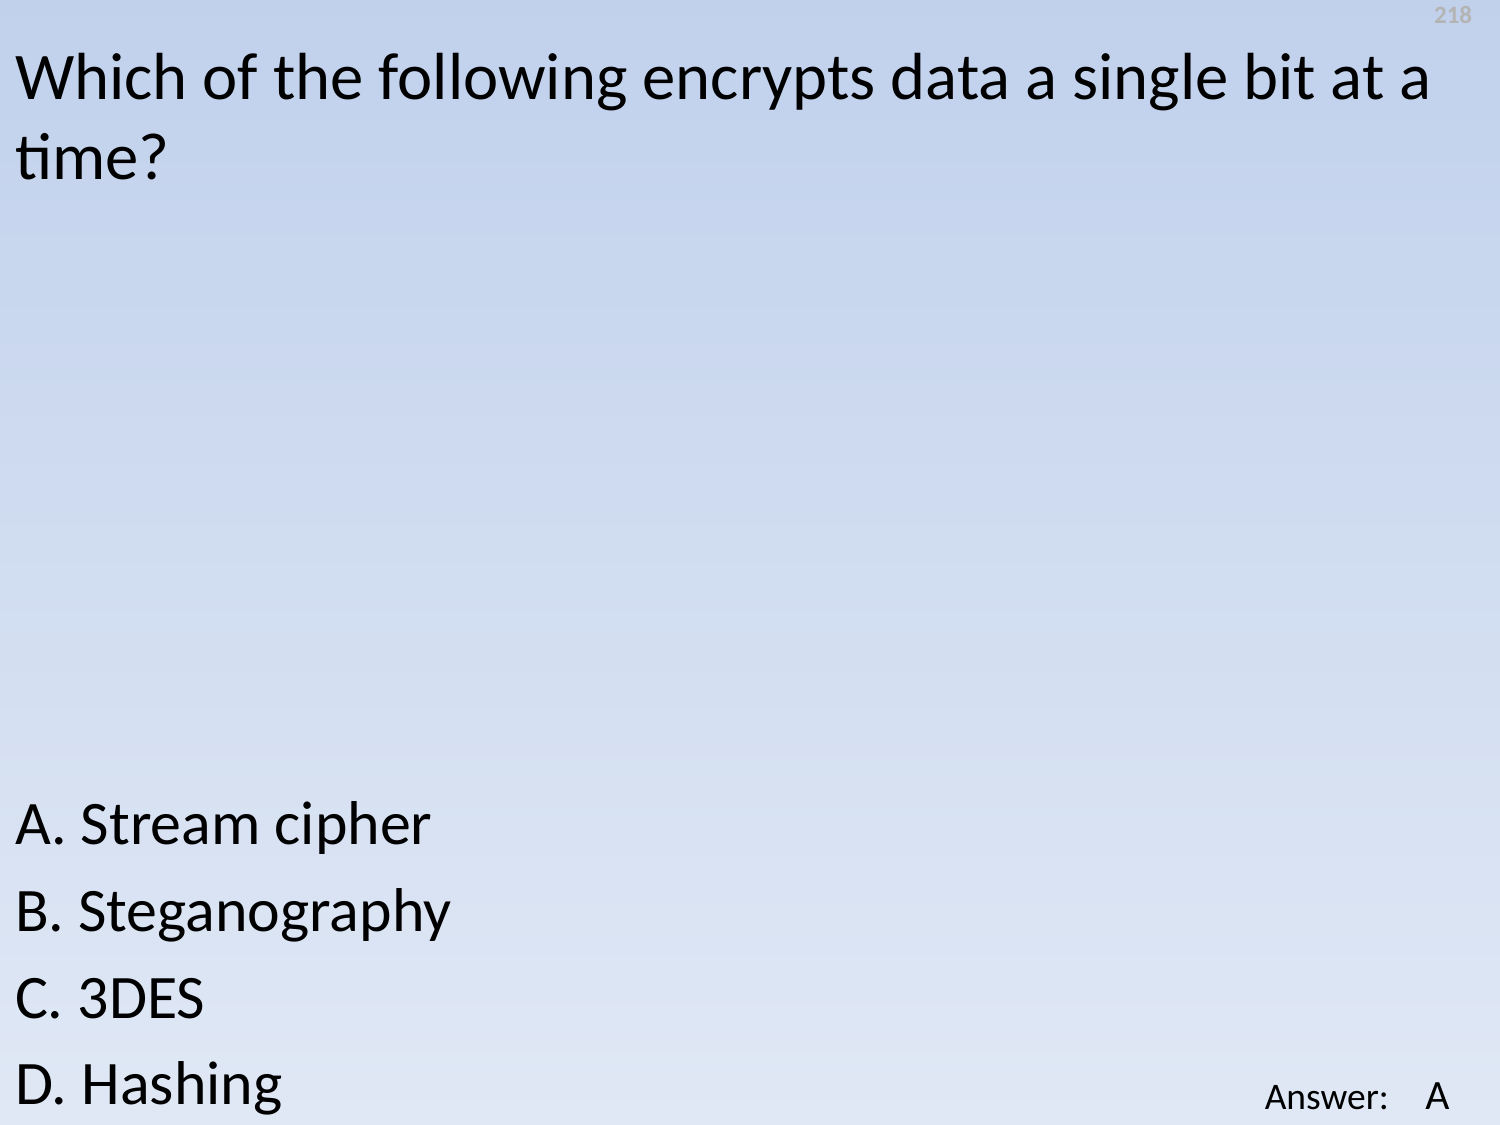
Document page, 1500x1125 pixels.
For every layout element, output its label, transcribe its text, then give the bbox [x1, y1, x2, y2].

list A. Stream cipher B. Steganography C. 3DES D. Hashing [0, 774, 1500, 1125]
list Which of the following encrypts data a single bit at a time? [0, 24, 1500, 774]
slide_number 218 [1412, 0, 1488, 28]
list A [1374, 1060, 1500, 1123]
